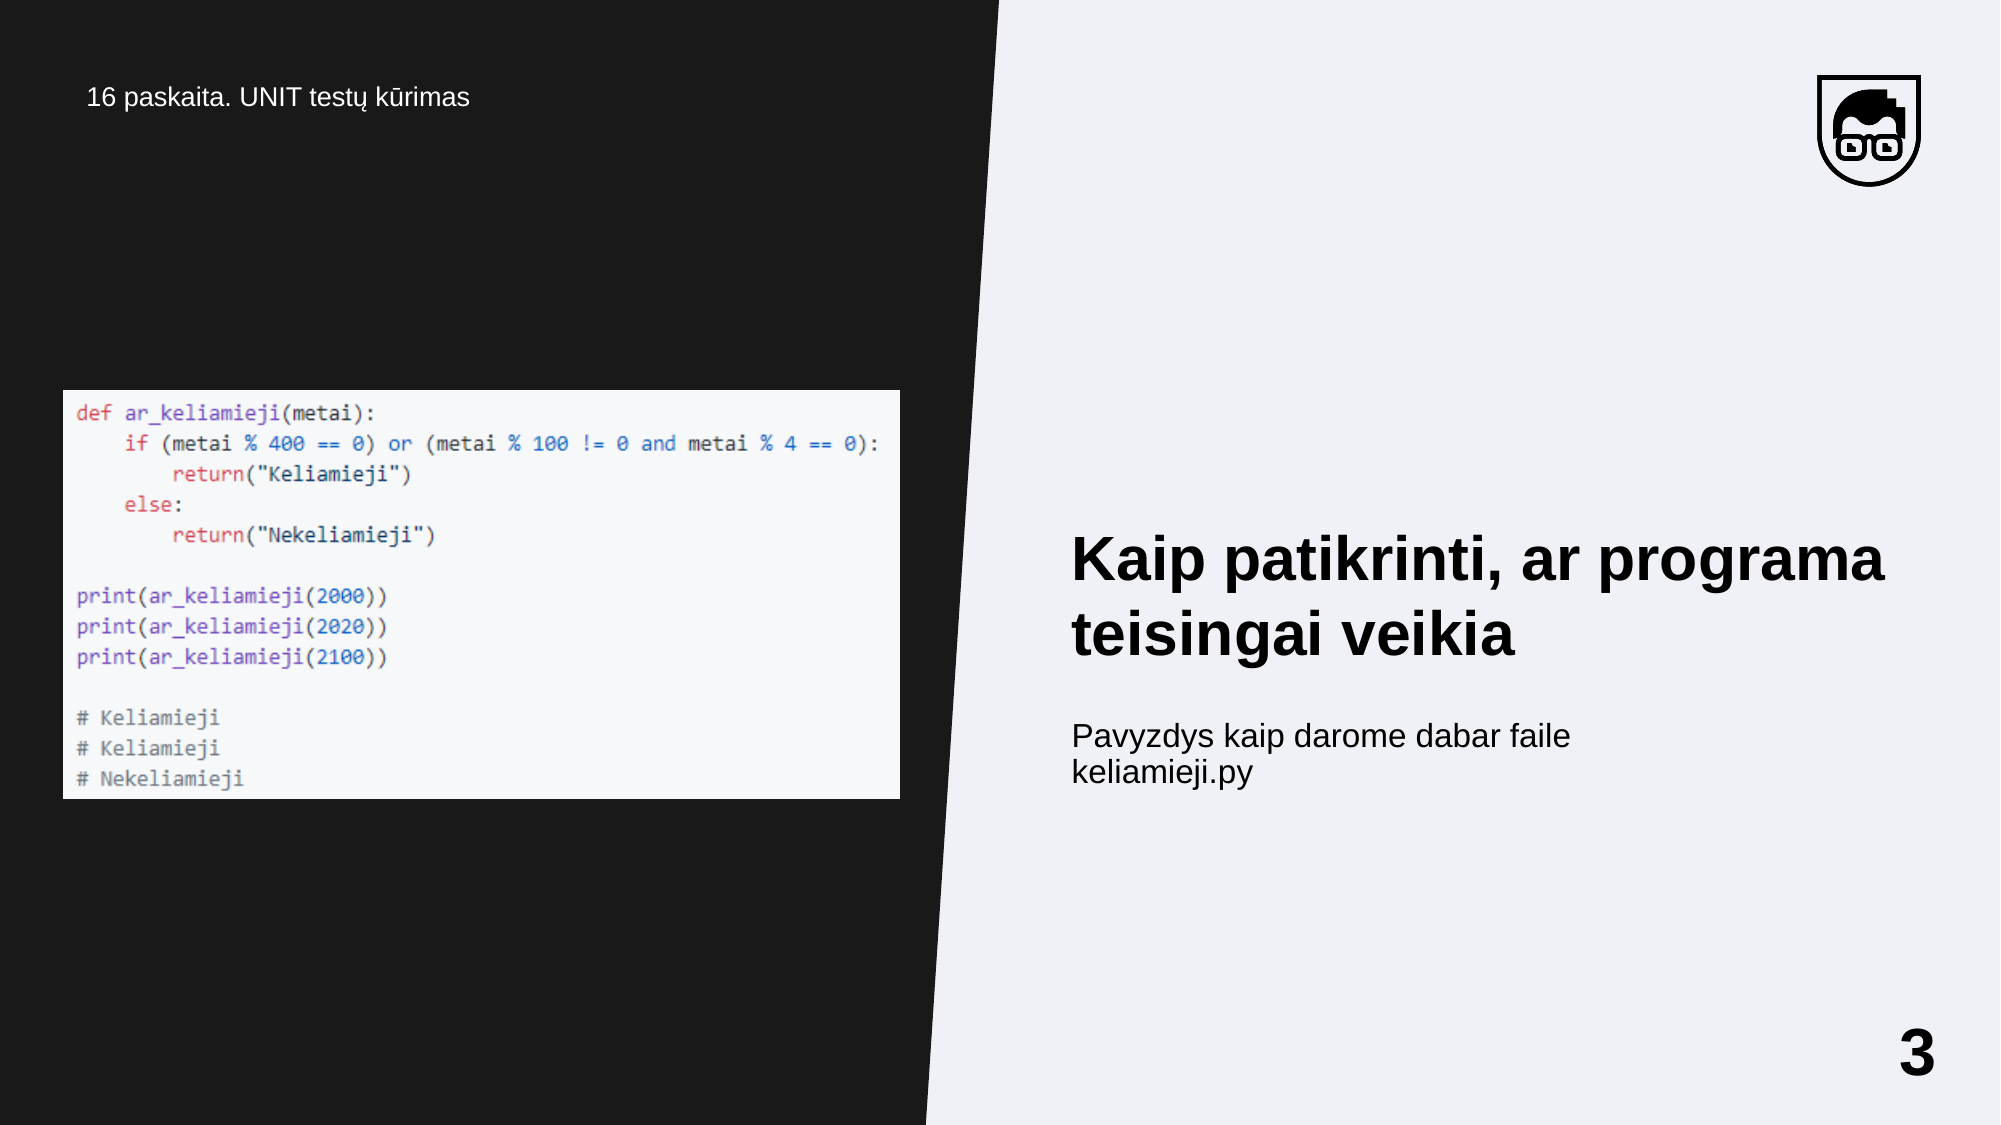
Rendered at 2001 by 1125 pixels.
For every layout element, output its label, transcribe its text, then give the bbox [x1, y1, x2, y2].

text_box Pavyzdys kaip darome dabar faile keliamieji.py [1064, 711, 1759, 787]
text_box 16 paskaita. UNIT testų kūrimas [78, 75, 1000, 150]
text_box 3 [1884, 1001, 1952, 1097]
picture [63, 390, 900, 799]
text_box Kaip patikrinti, ar programa teisingai veikia [1063, 511, 2000, 680]
